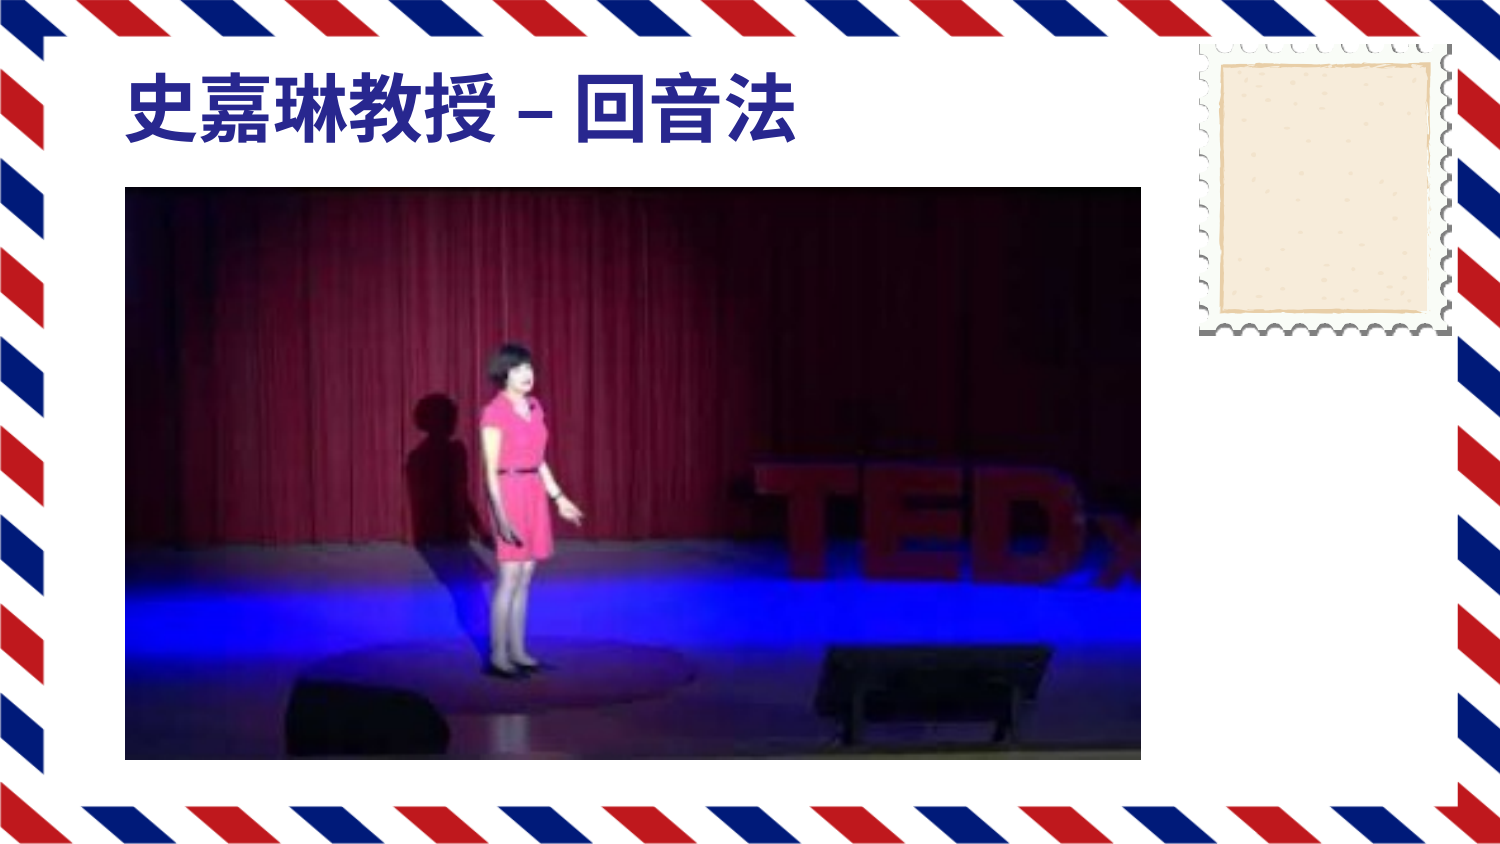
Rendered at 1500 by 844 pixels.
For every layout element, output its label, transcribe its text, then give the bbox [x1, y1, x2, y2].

text_box 史嘉琳教授 – 回音法 [108, 54, 1234, 159]
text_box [124, 186, 1141, 761]
picture [0, 0, 1500, 844]
